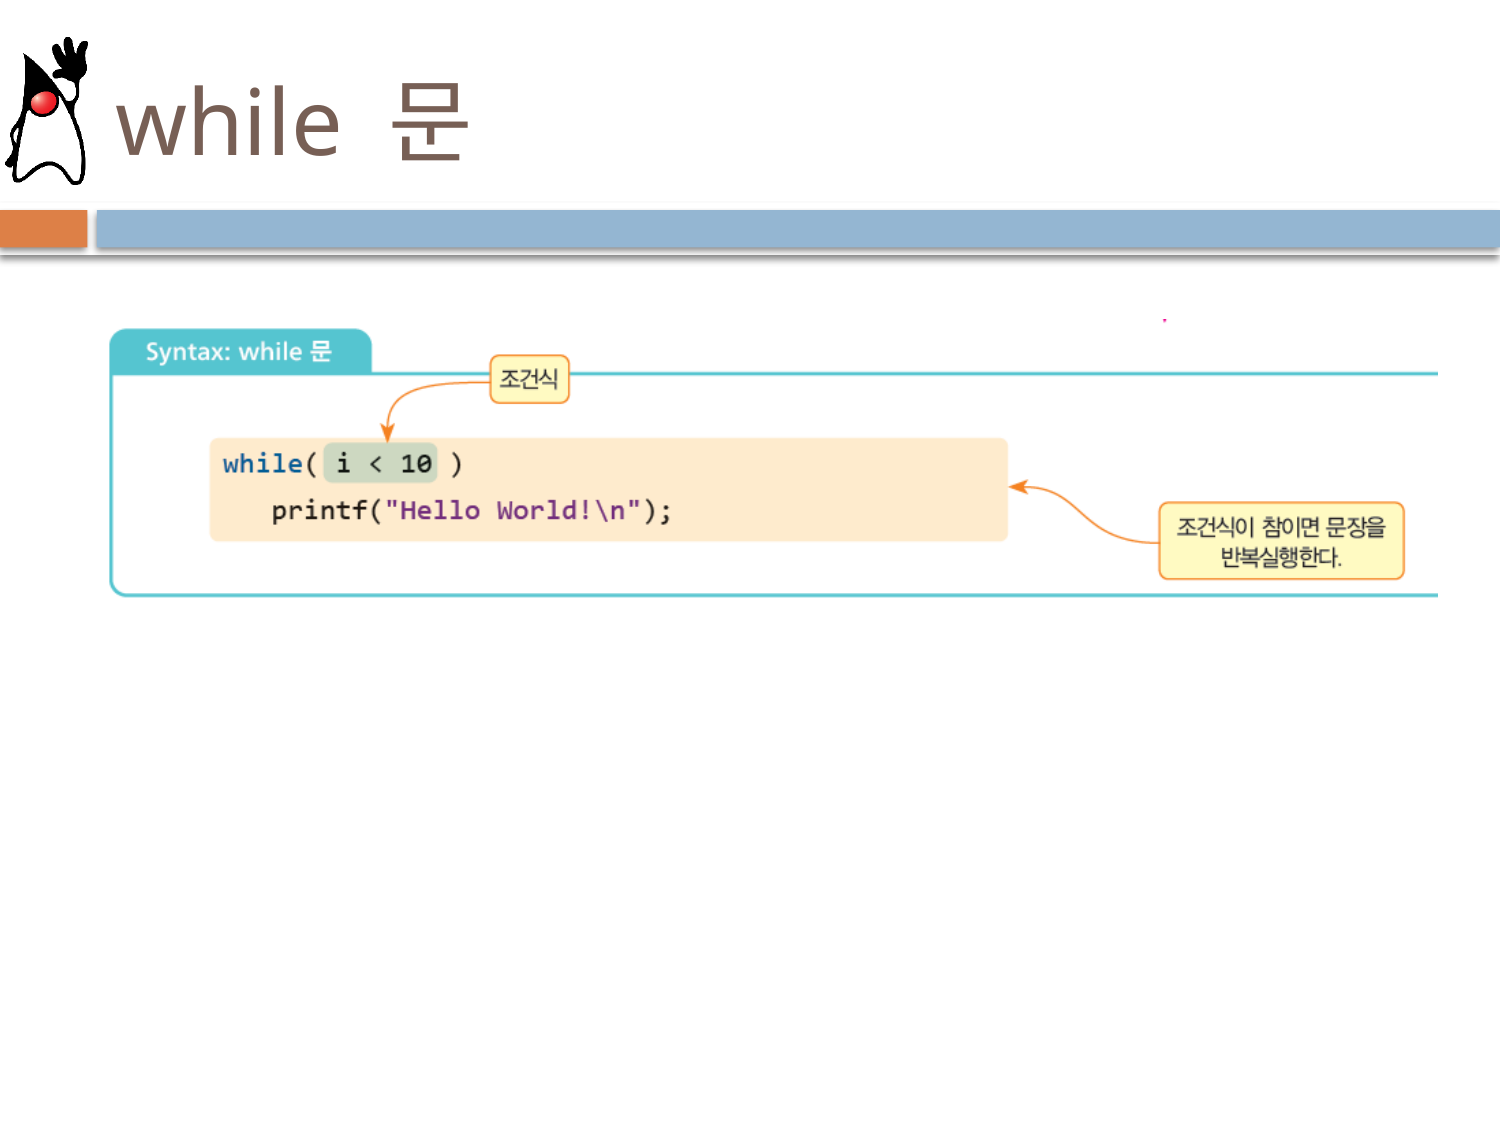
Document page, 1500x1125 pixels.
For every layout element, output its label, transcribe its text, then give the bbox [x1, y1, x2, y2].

title while 문 [100, 37, 1438, 200]
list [100, 319, 1439, 614]
picture [5, 37, 88, 185]
